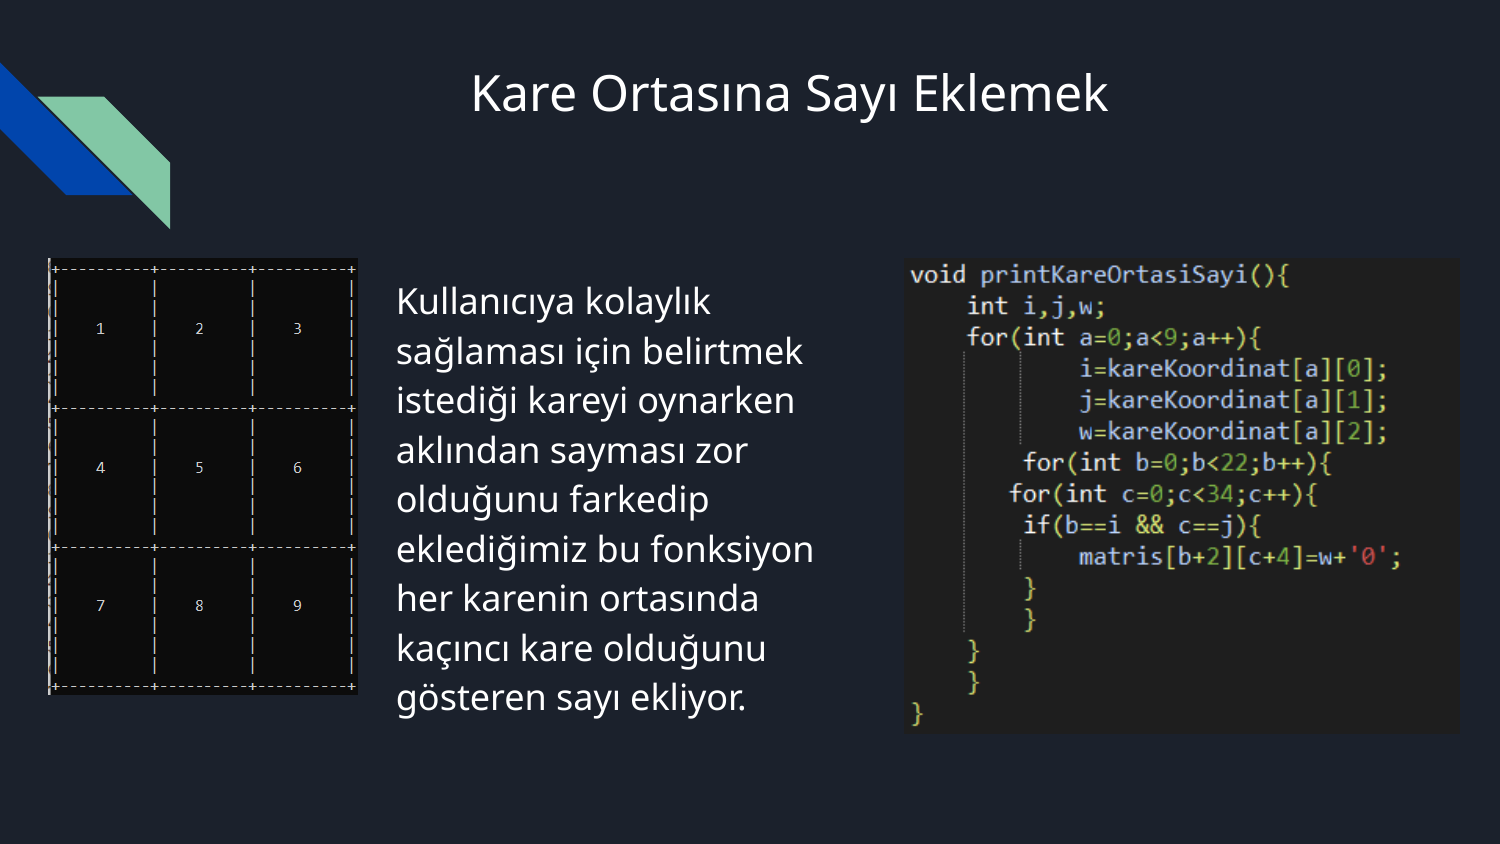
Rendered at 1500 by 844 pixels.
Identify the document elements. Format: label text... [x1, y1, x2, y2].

title Kare Ortasına Sayı Eklemek [212, 46, 1368, 196]
picture [48, 258, 358, 695]
list Kullanıcıya kolaylık sağlaması için belirtmek istediği kareyi oynarken aklından sayması zor olduğunu farkedip eklediğimiz bu fonksiyon her karenin ortasında kaçıncı kare olduğunu gösteren sayı ekliyor. [380, 257, 879, 735]
picture [904, 258, 1460, 734]
